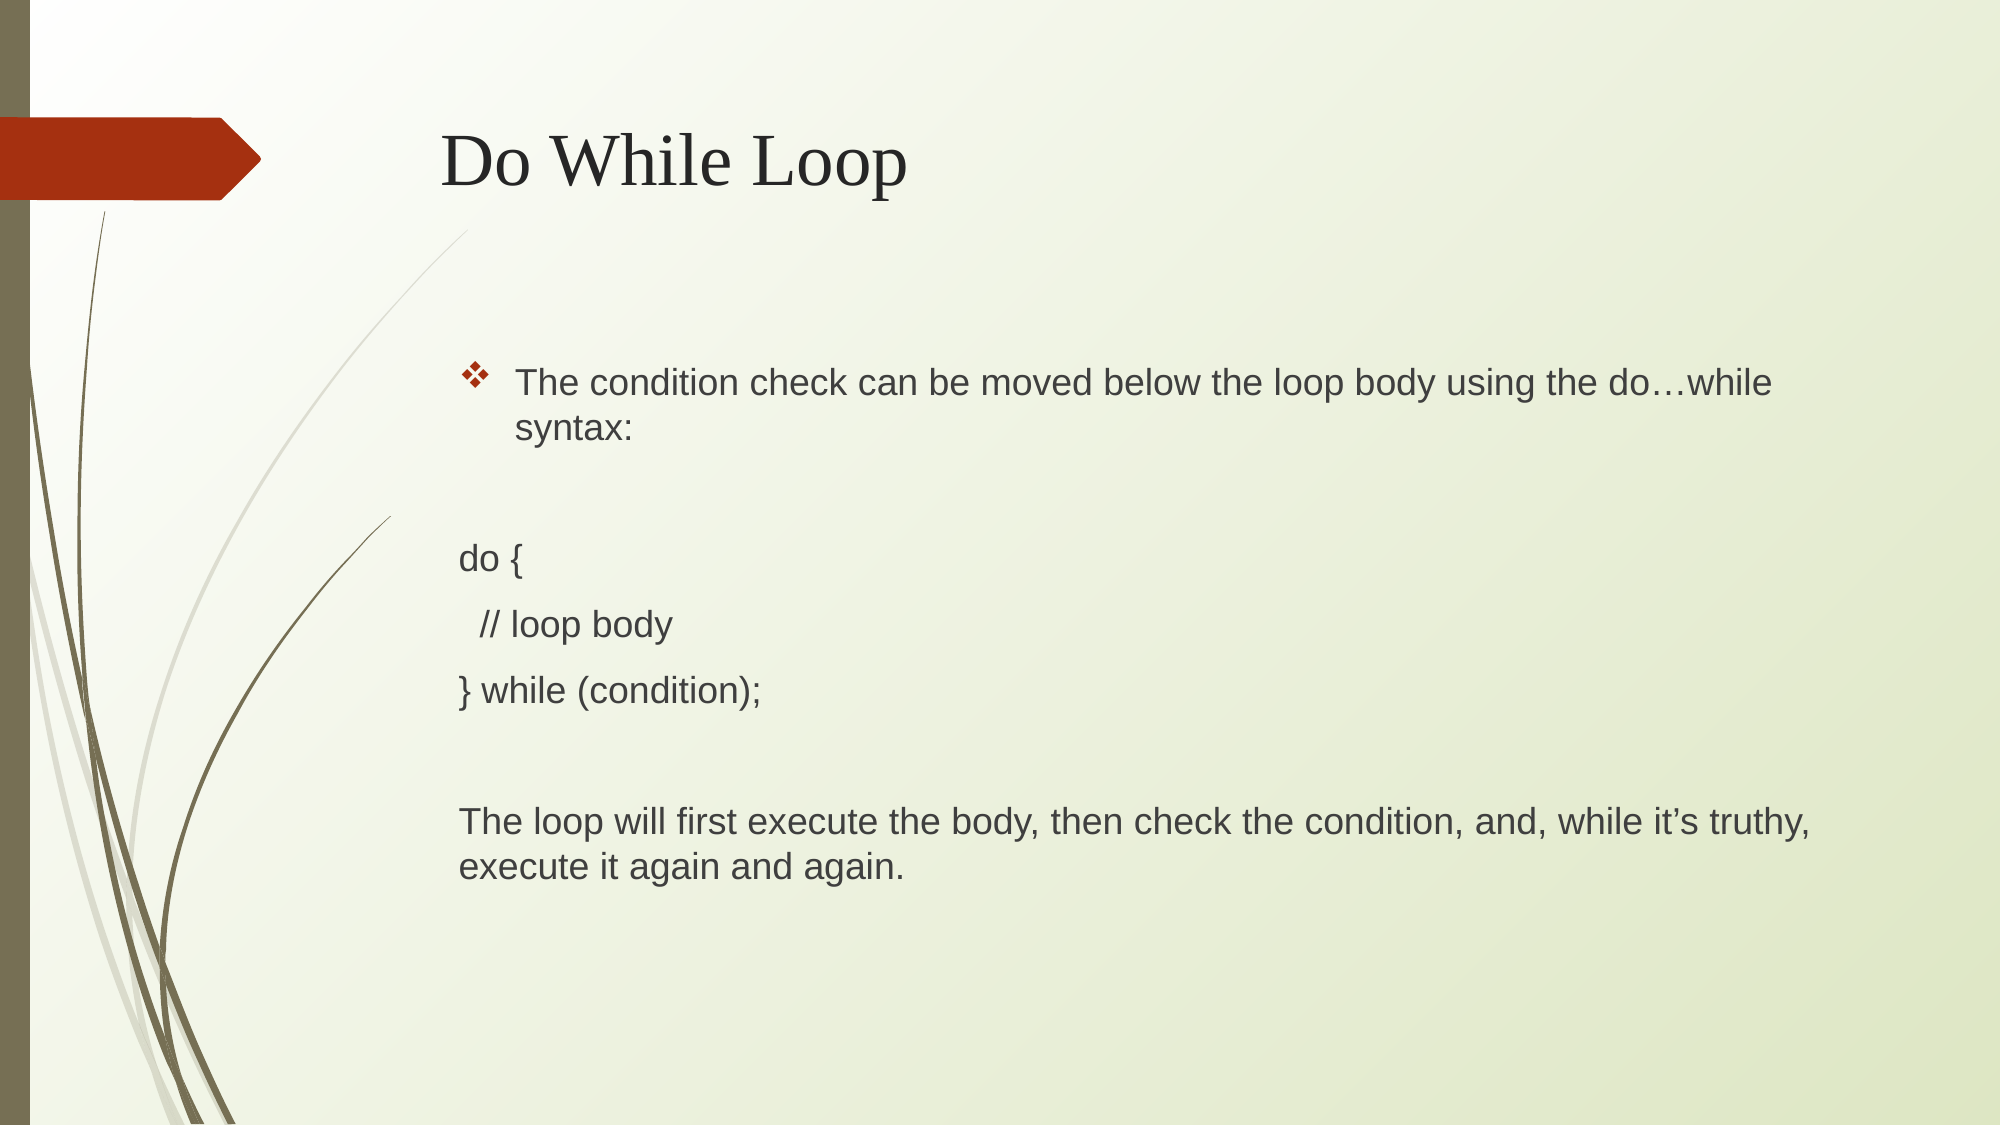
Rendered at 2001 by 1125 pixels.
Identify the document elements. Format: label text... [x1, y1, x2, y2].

list The condition check can be moved below the loop body using the do…while syntax: do { // loop body } while (condition); The loop will first execute the body, then check the condition, and, while it’s truthy, execute it again and again. [424, 350, 1888, 970]
title Do While Loop [425, 102, 1888, 313]
